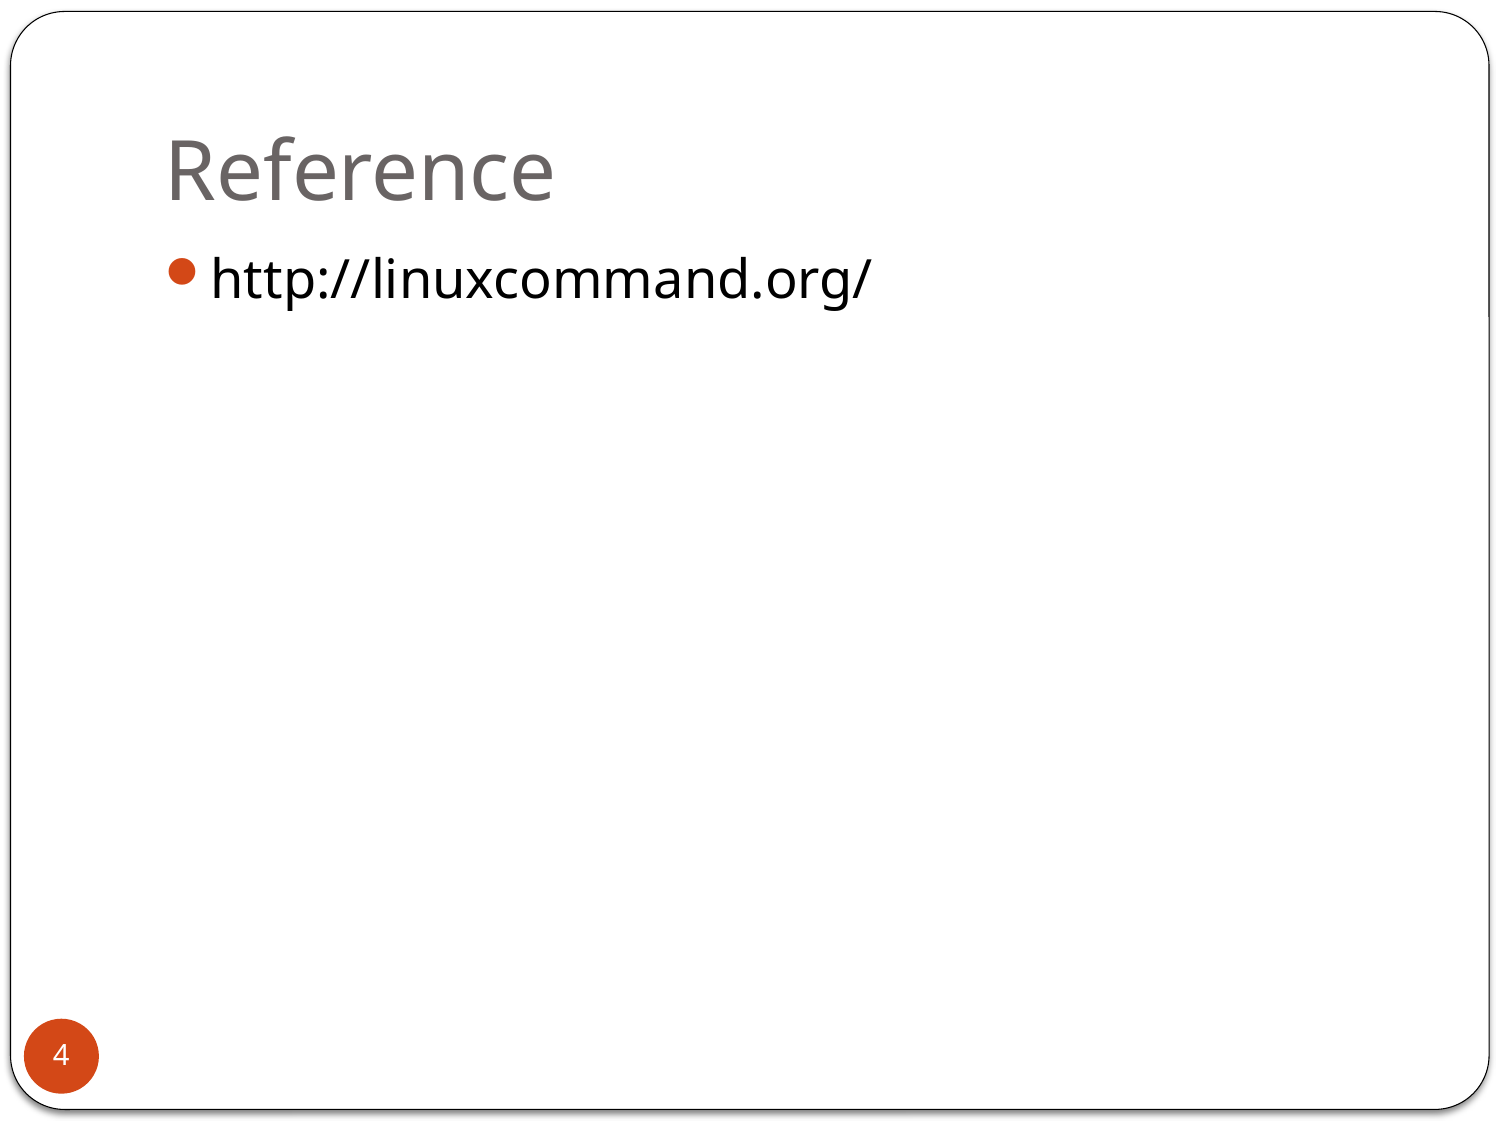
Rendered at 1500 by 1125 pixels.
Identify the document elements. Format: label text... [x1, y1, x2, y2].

slide_number 4 [23, 1018, 99, 1094]
title Reference [150, 45, 1425, 233]
list http://linuxcommand.org/ [150, 237, 1425, 988]
